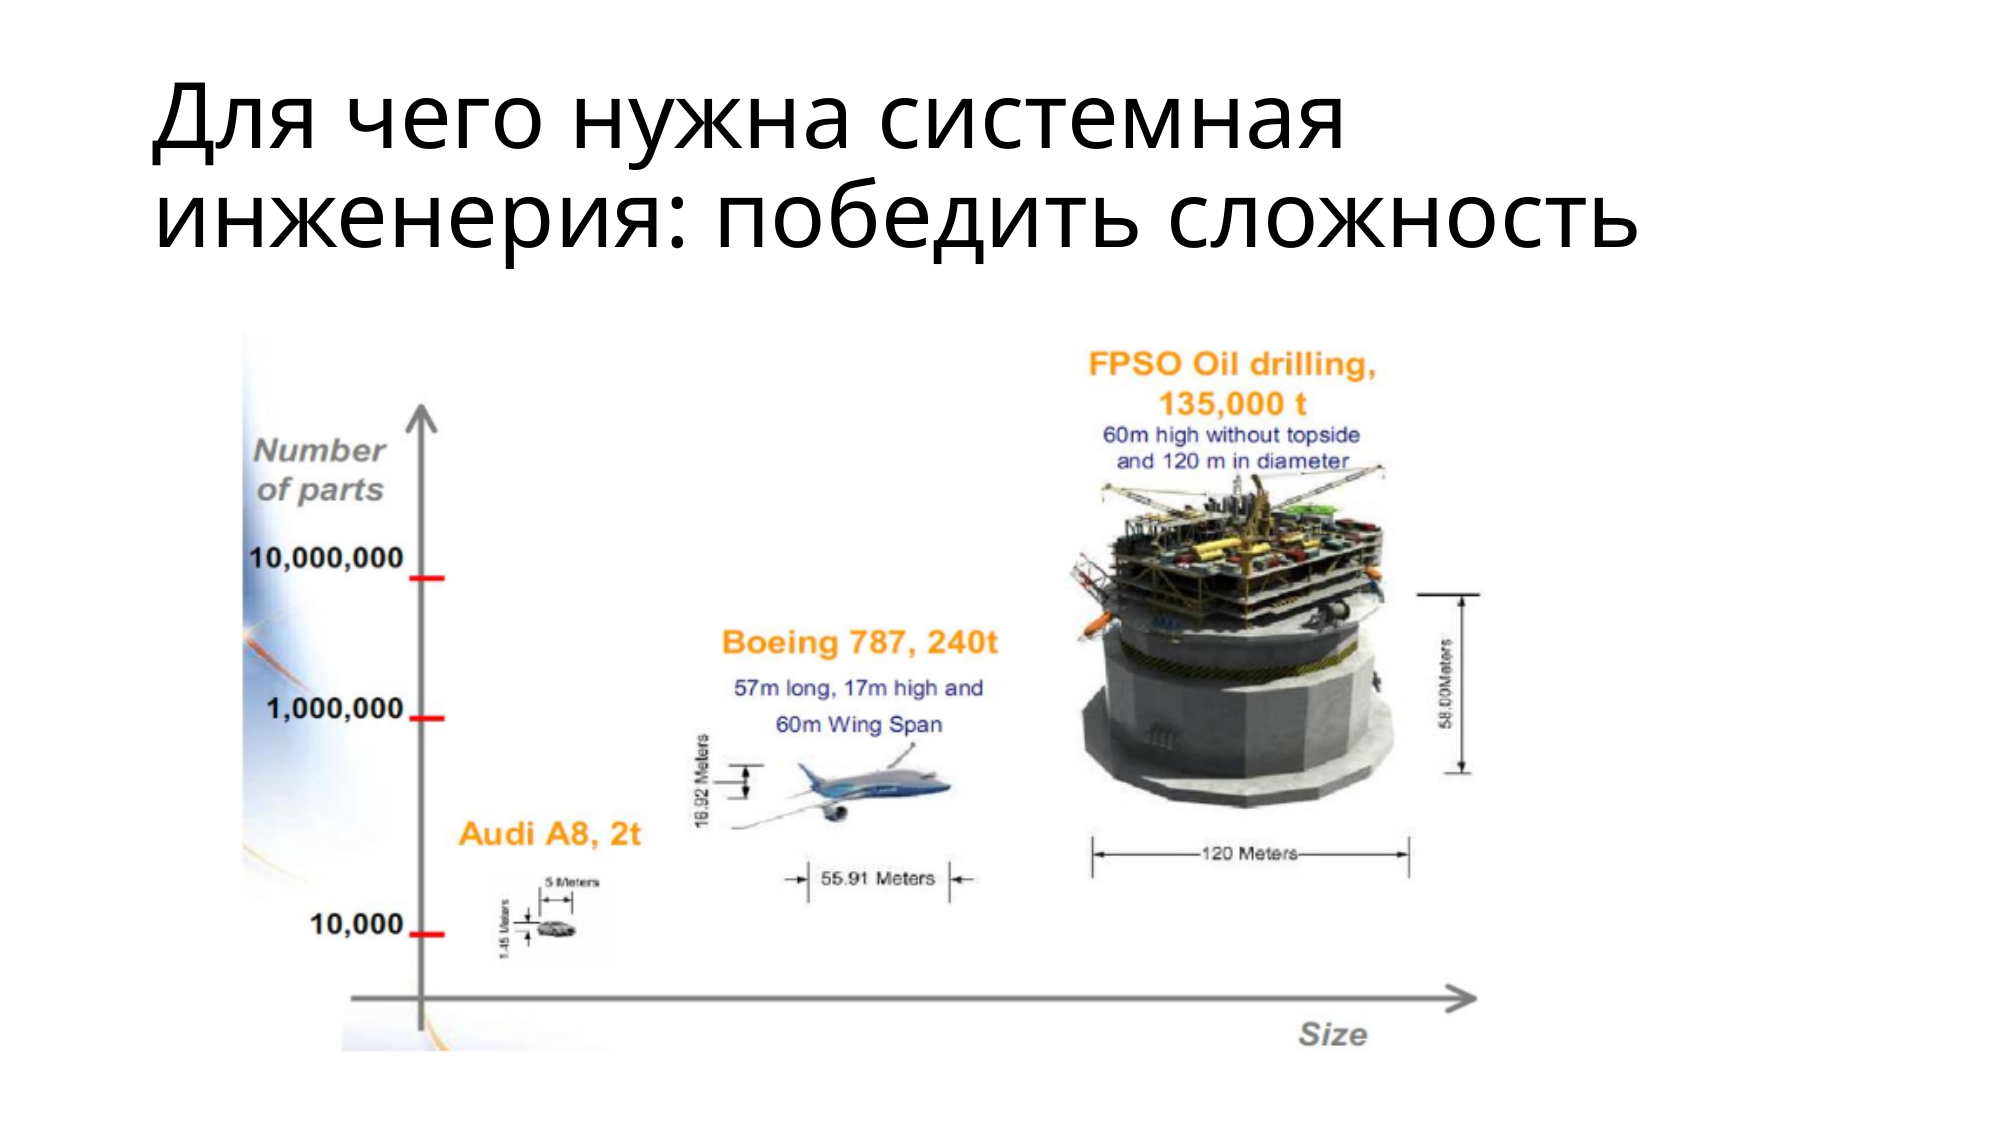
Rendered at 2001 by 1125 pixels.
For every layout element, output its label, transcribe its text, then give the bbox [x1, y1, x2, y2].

title Для чего нужна системная инженерия: победить сложность [137, 59, 1863, 278]
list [222, 318, 1635, 1072]
